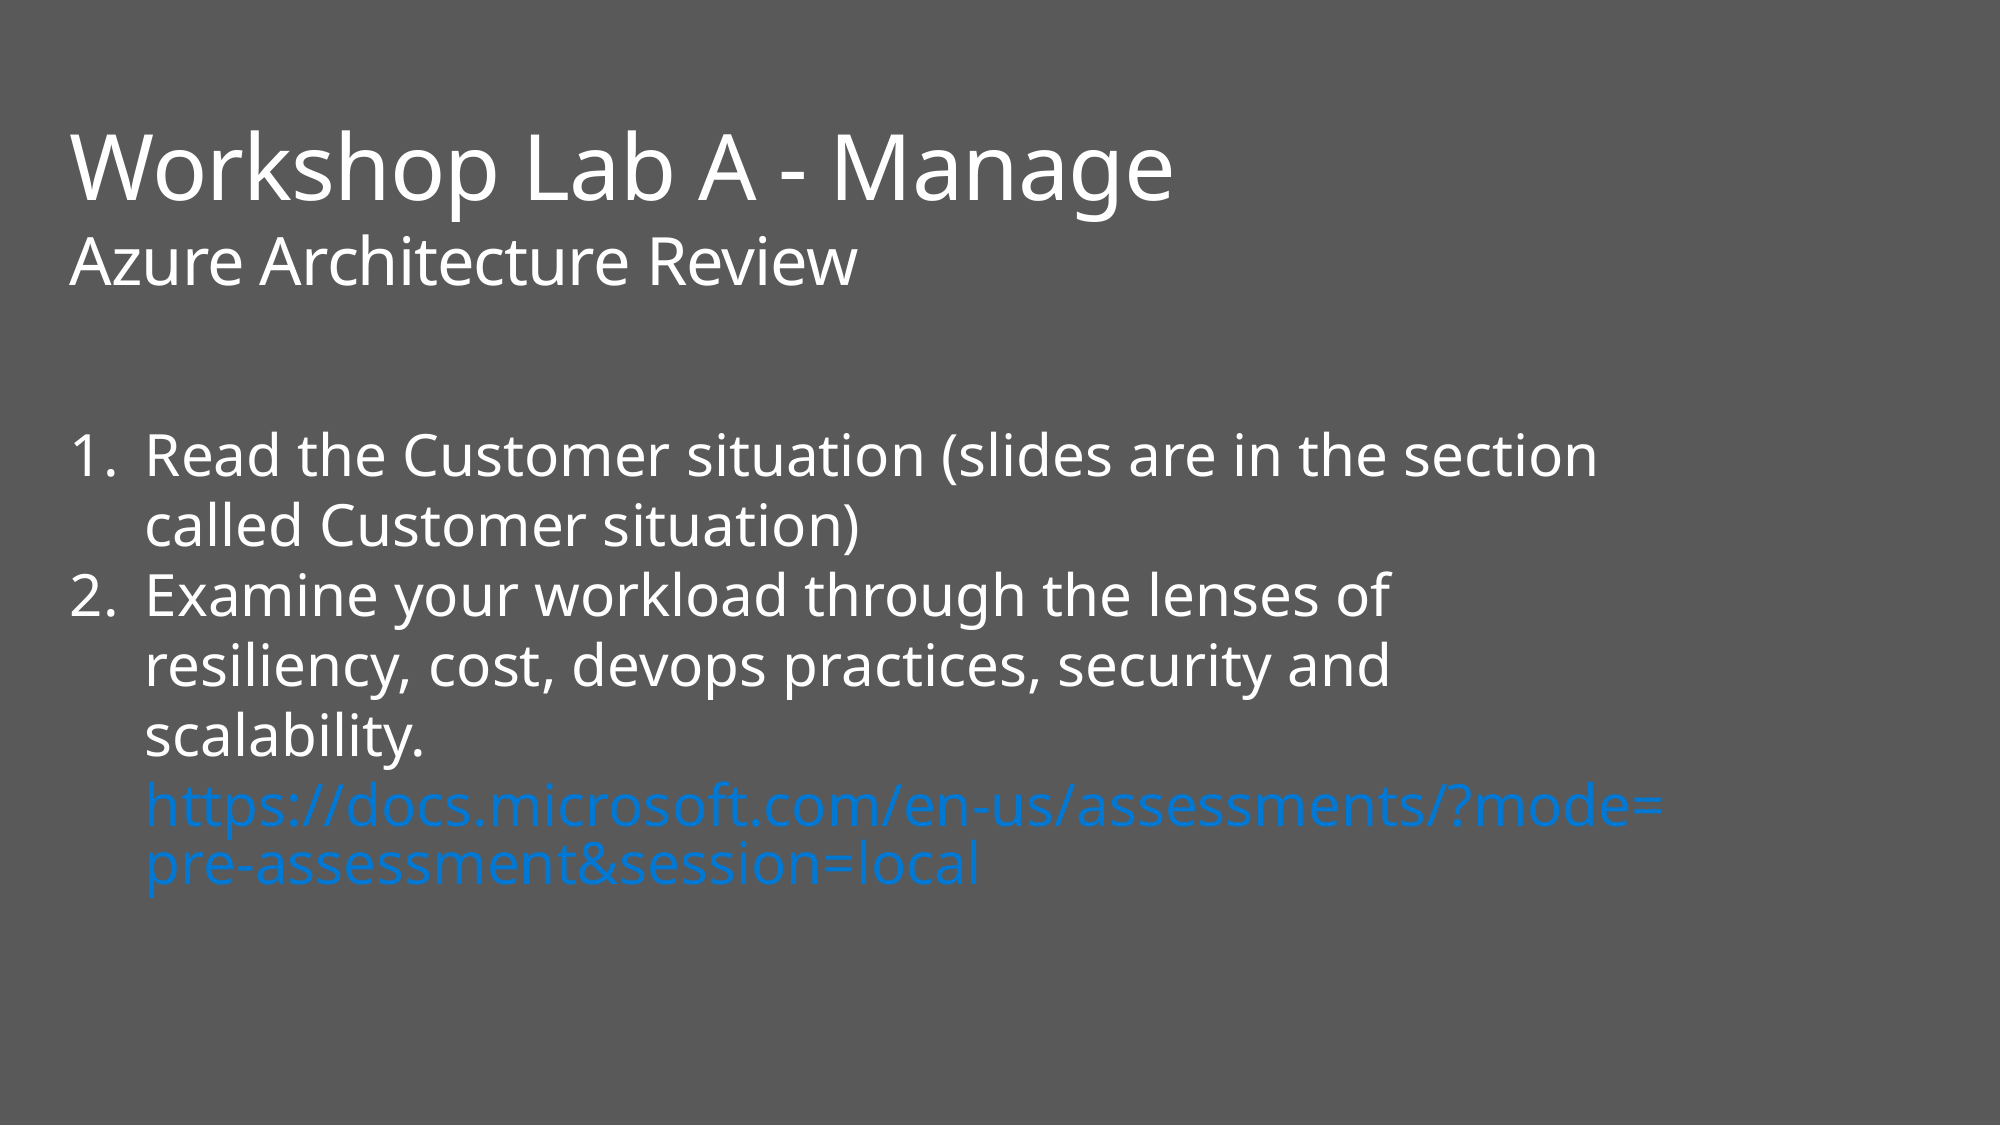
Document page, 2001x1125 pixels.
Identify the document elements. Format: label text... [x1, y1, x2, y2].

text_box Read the Customer situation (slides are in the section called Customer situation) Examine your workload through the lenses of resiliency, cost, devops practices, security and scalability. https://docs.microsoft.com/en-us/assessments/?mode=pre-assessment&session=local [69, 418, 1670, 918]
title Workshop Lab A - Manage Azure Architecture Review [69, 108, 1878, 301]
